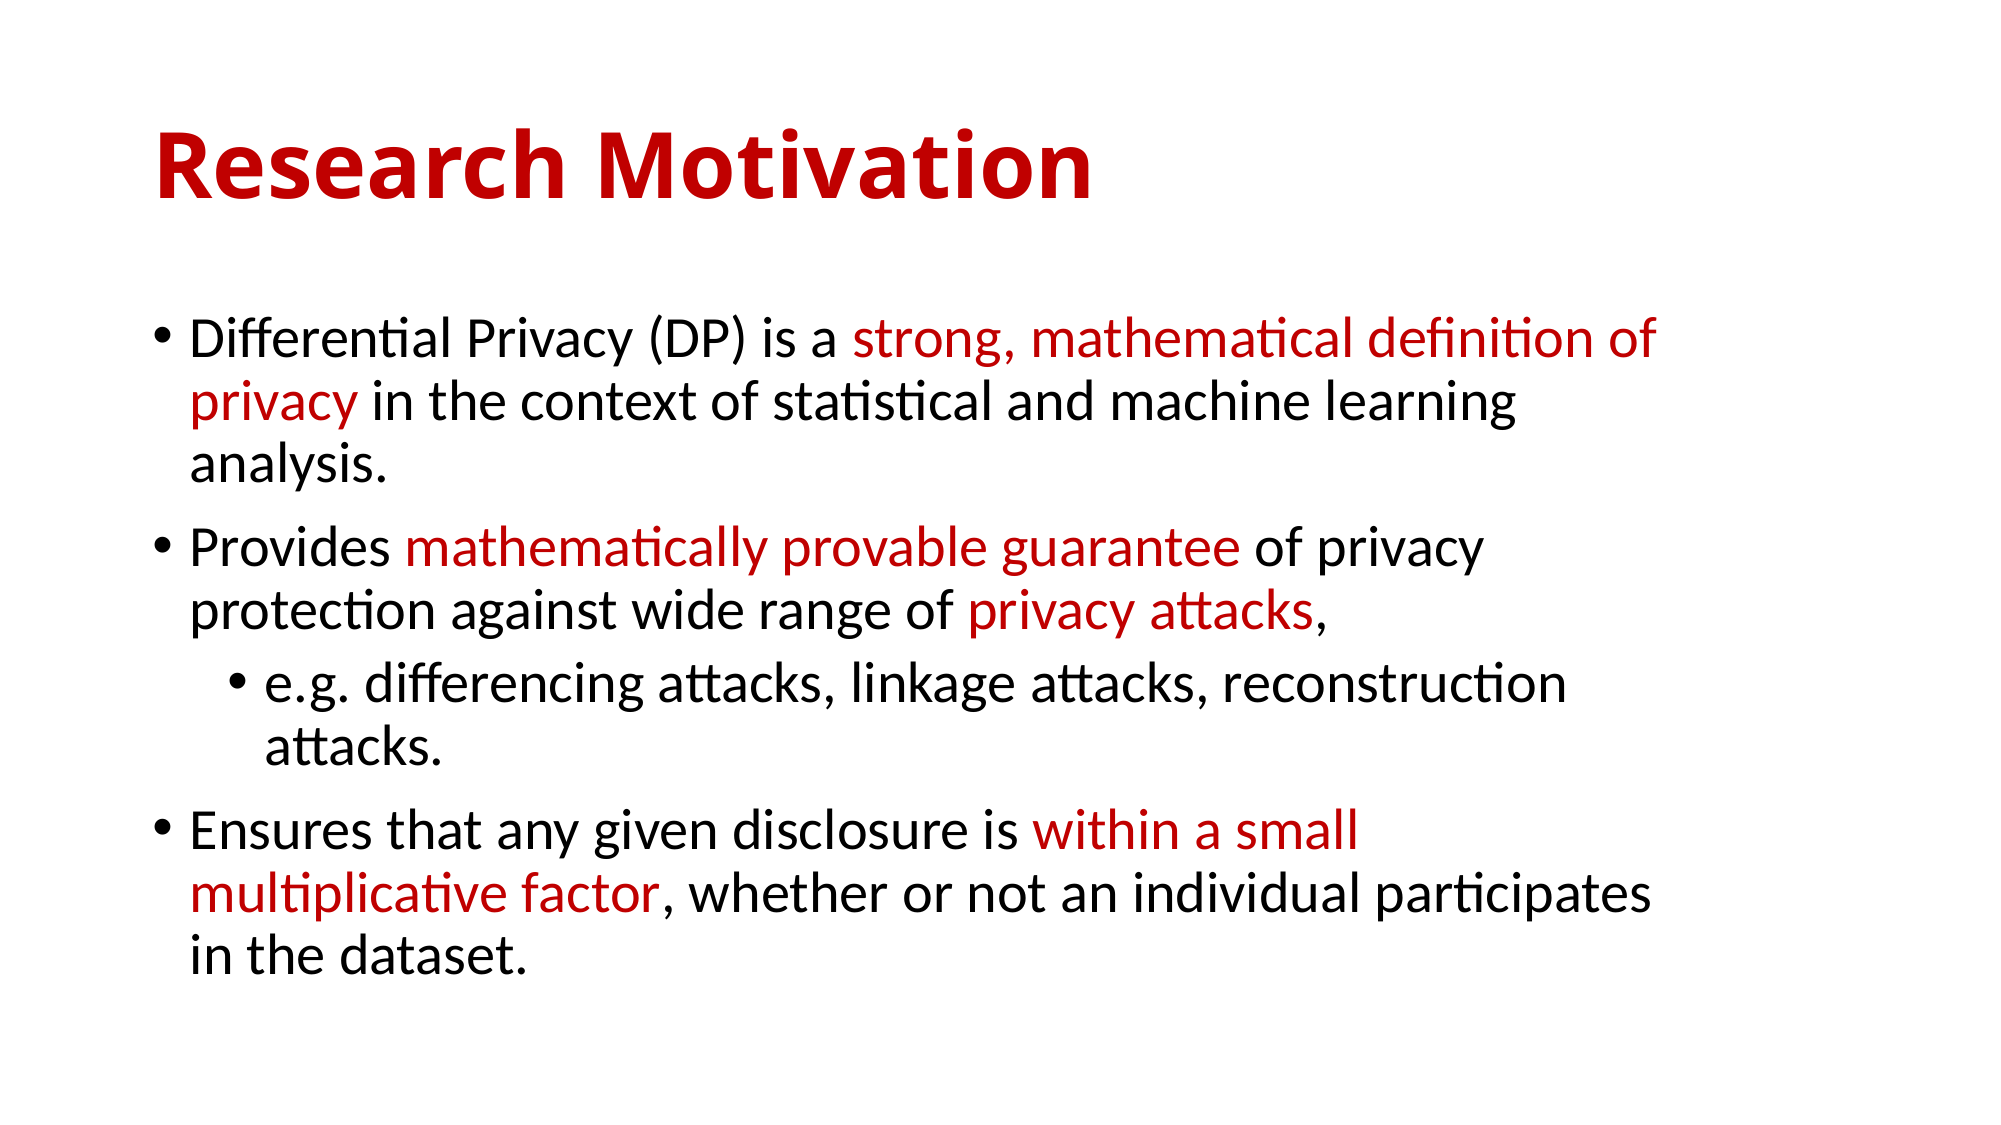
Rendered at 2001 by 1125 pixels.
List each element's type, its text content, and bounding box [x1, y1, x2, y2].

list Differential Privacy (DP) is a strong, mathematical definition of privacy in the context of statistical and machine learning analysis. Provides mathematically provable guarantee of privacy protection against wide range of privacy attacks, e.g. differencing attacks, linkage attacks, reconstruction attacks. Ensures that any given disclosure is within a small multiplicative factor, whether or not an individual participates in the dataset. [137, 299, 1693, 1030]
title Research Motivation [137, 59, 1863, 278]
